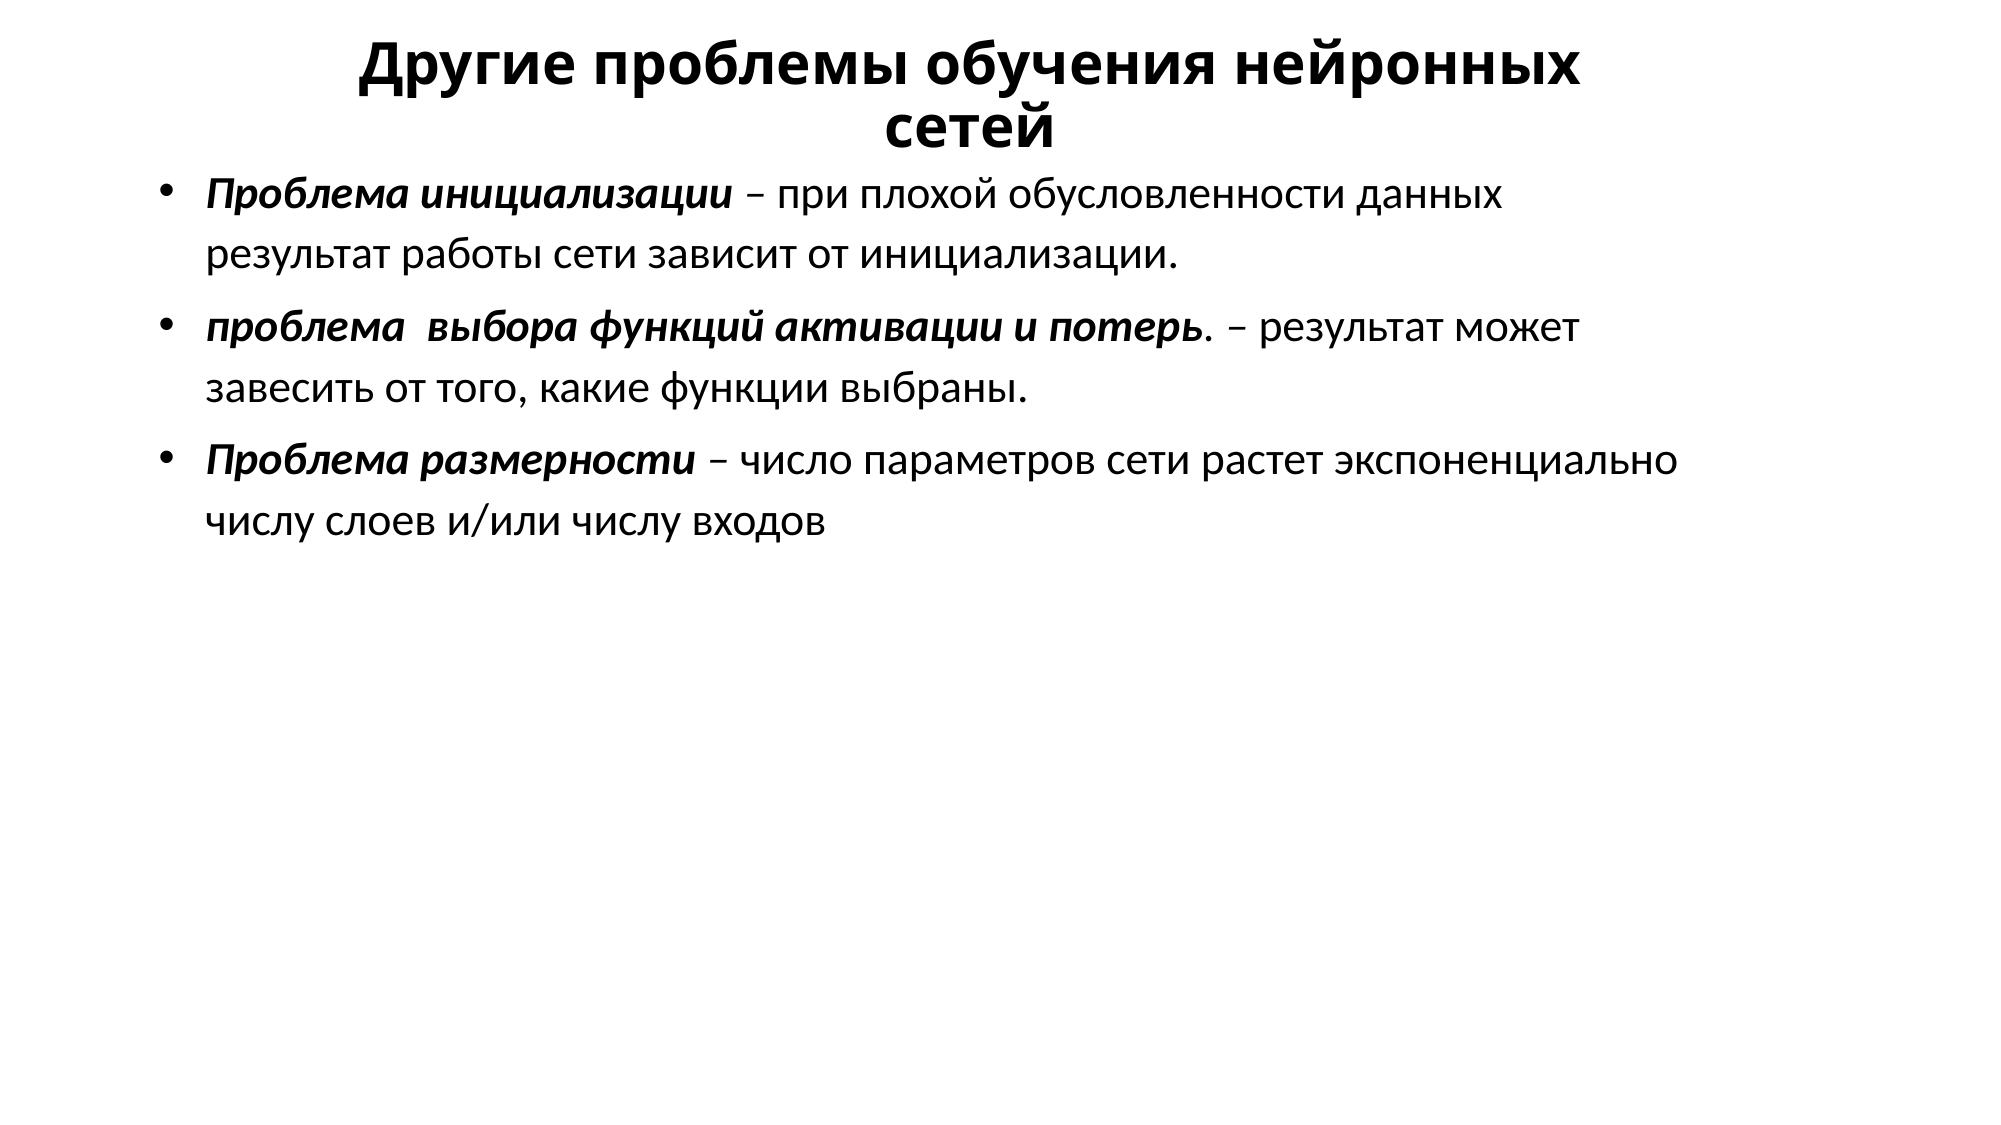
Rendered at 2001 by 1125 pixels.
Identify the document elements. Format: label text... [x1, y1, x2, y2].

title Другие проблемы обучения нейронных сетей [288, 59, 1653, 134]
text_box Проблема инициализации – при плохой обусловленности данных результат работы сети зависит от инициализации. проблема выбора функций активации и потерь. – результат может завесить от того, какие функции выбраны. Проблема размерности – число параметров сети растет экспоненциально числу слоев и/или числу входов [143, 149, 1704, 619]
